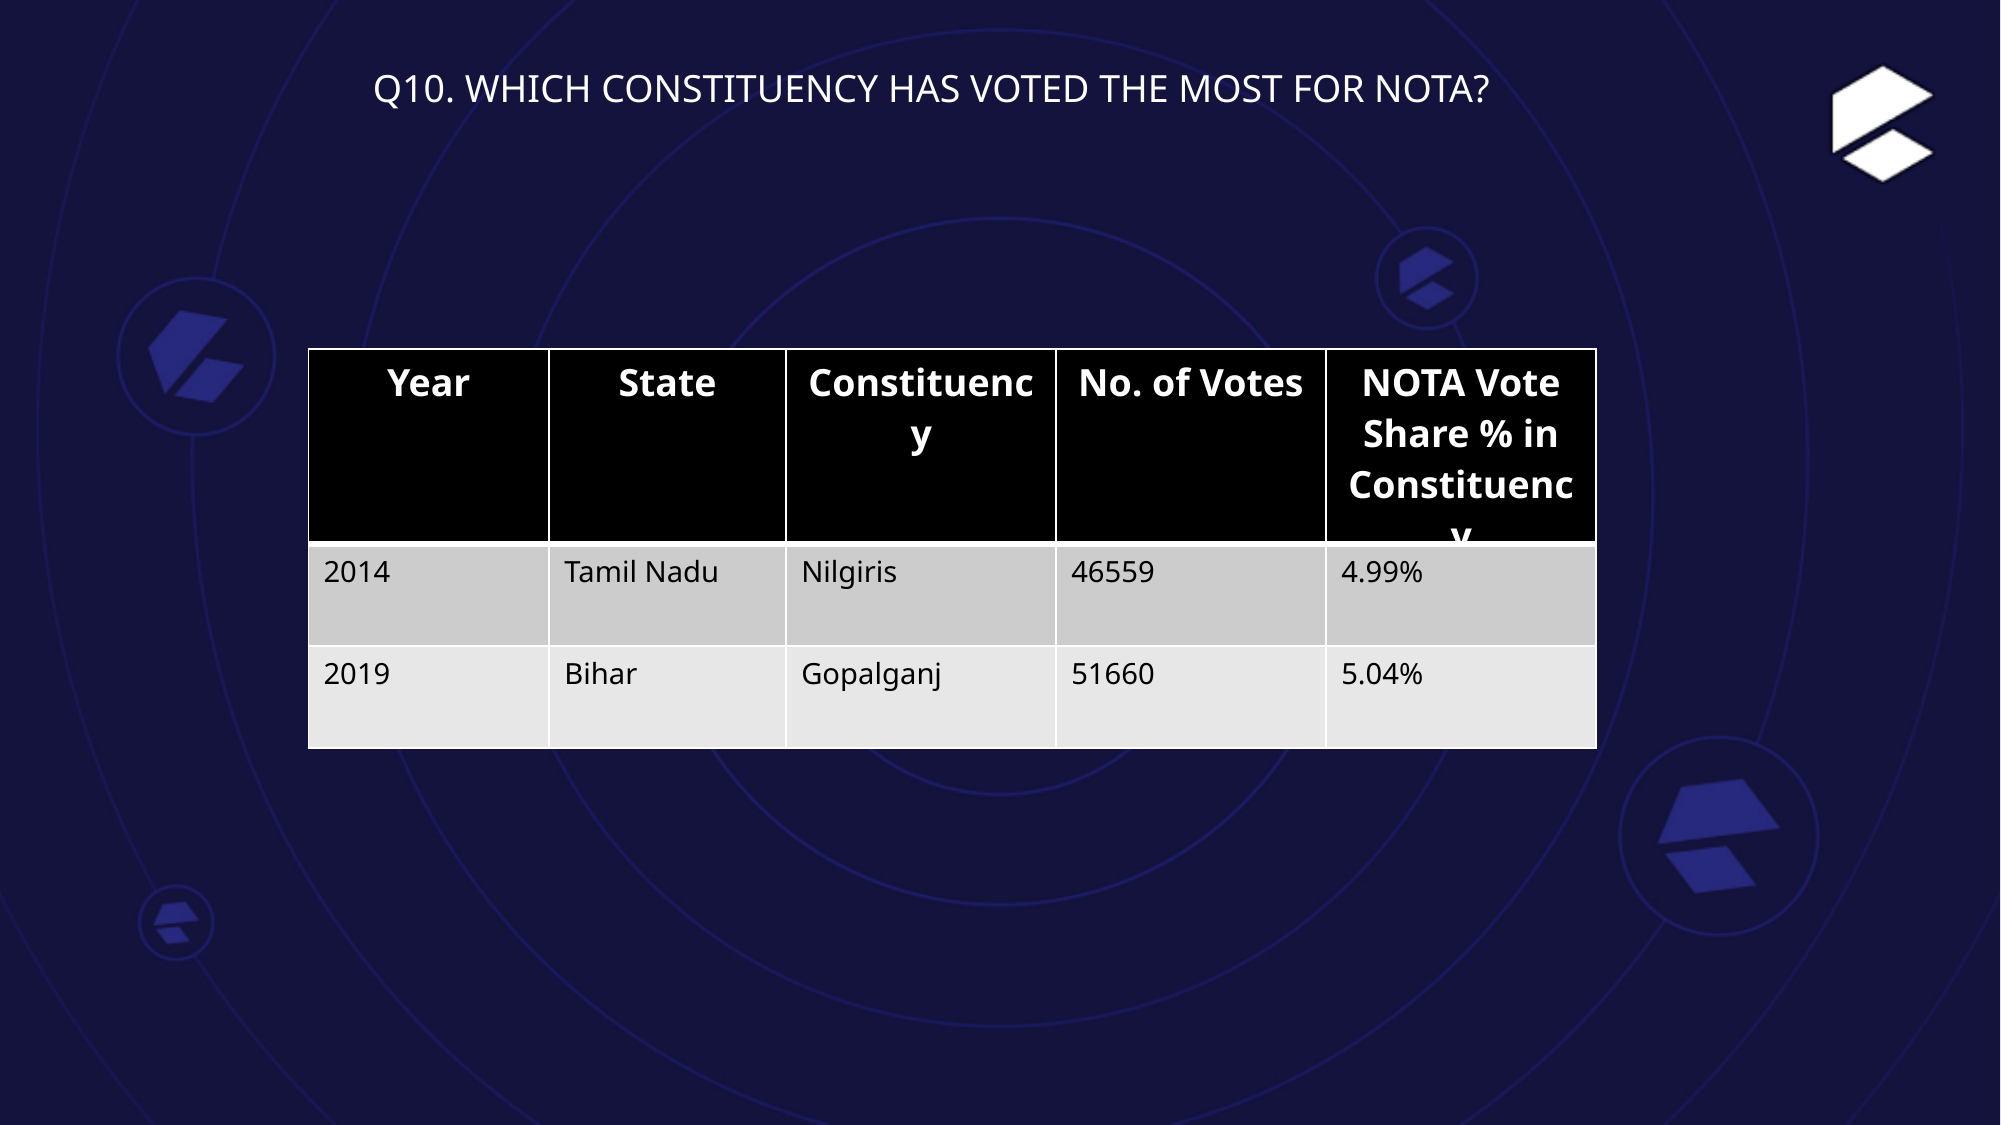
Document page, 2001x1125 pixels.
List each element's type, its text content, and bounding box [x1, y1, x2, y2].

picture [0, 0, 2001, 1125]
table_cell 2019 [309, 647, 548, 747]
table_header No. of Votes [1057, 350, 1325, 541]
table_cell 5.04% [1327, 647, 1595, 747]
table_cell 46559 [1057, 547, 1325, 645]
table_cell 51660 [1057, 647, 1325, 747]
table_cell Gopalganj [787, 647, 1055, 747]
table_cell Bihar [550, 647, 785, 747]
table_cell Tamil Nadu [550, 547, 785, 645]
table_cell Nilgiris [787, 547, 1055, 645]
table_cell 4.99% [1327, 547, 1595, 645]
table_header NOTA Vote Share % in Constituency [1327, 350, 1595, 541]
table_header Constituency [787, 350, 1055, 541]
table_header Year [309, 350, 548, 541]
text_box Q10. WHICH CONSTITUENCY HAS VOTED THE MOST FOR NOTA? [130, 57, 1733, 118]
table_header State [550, 350, 785, 541]
table_cell 2014 [309, 547, 548, 645]
